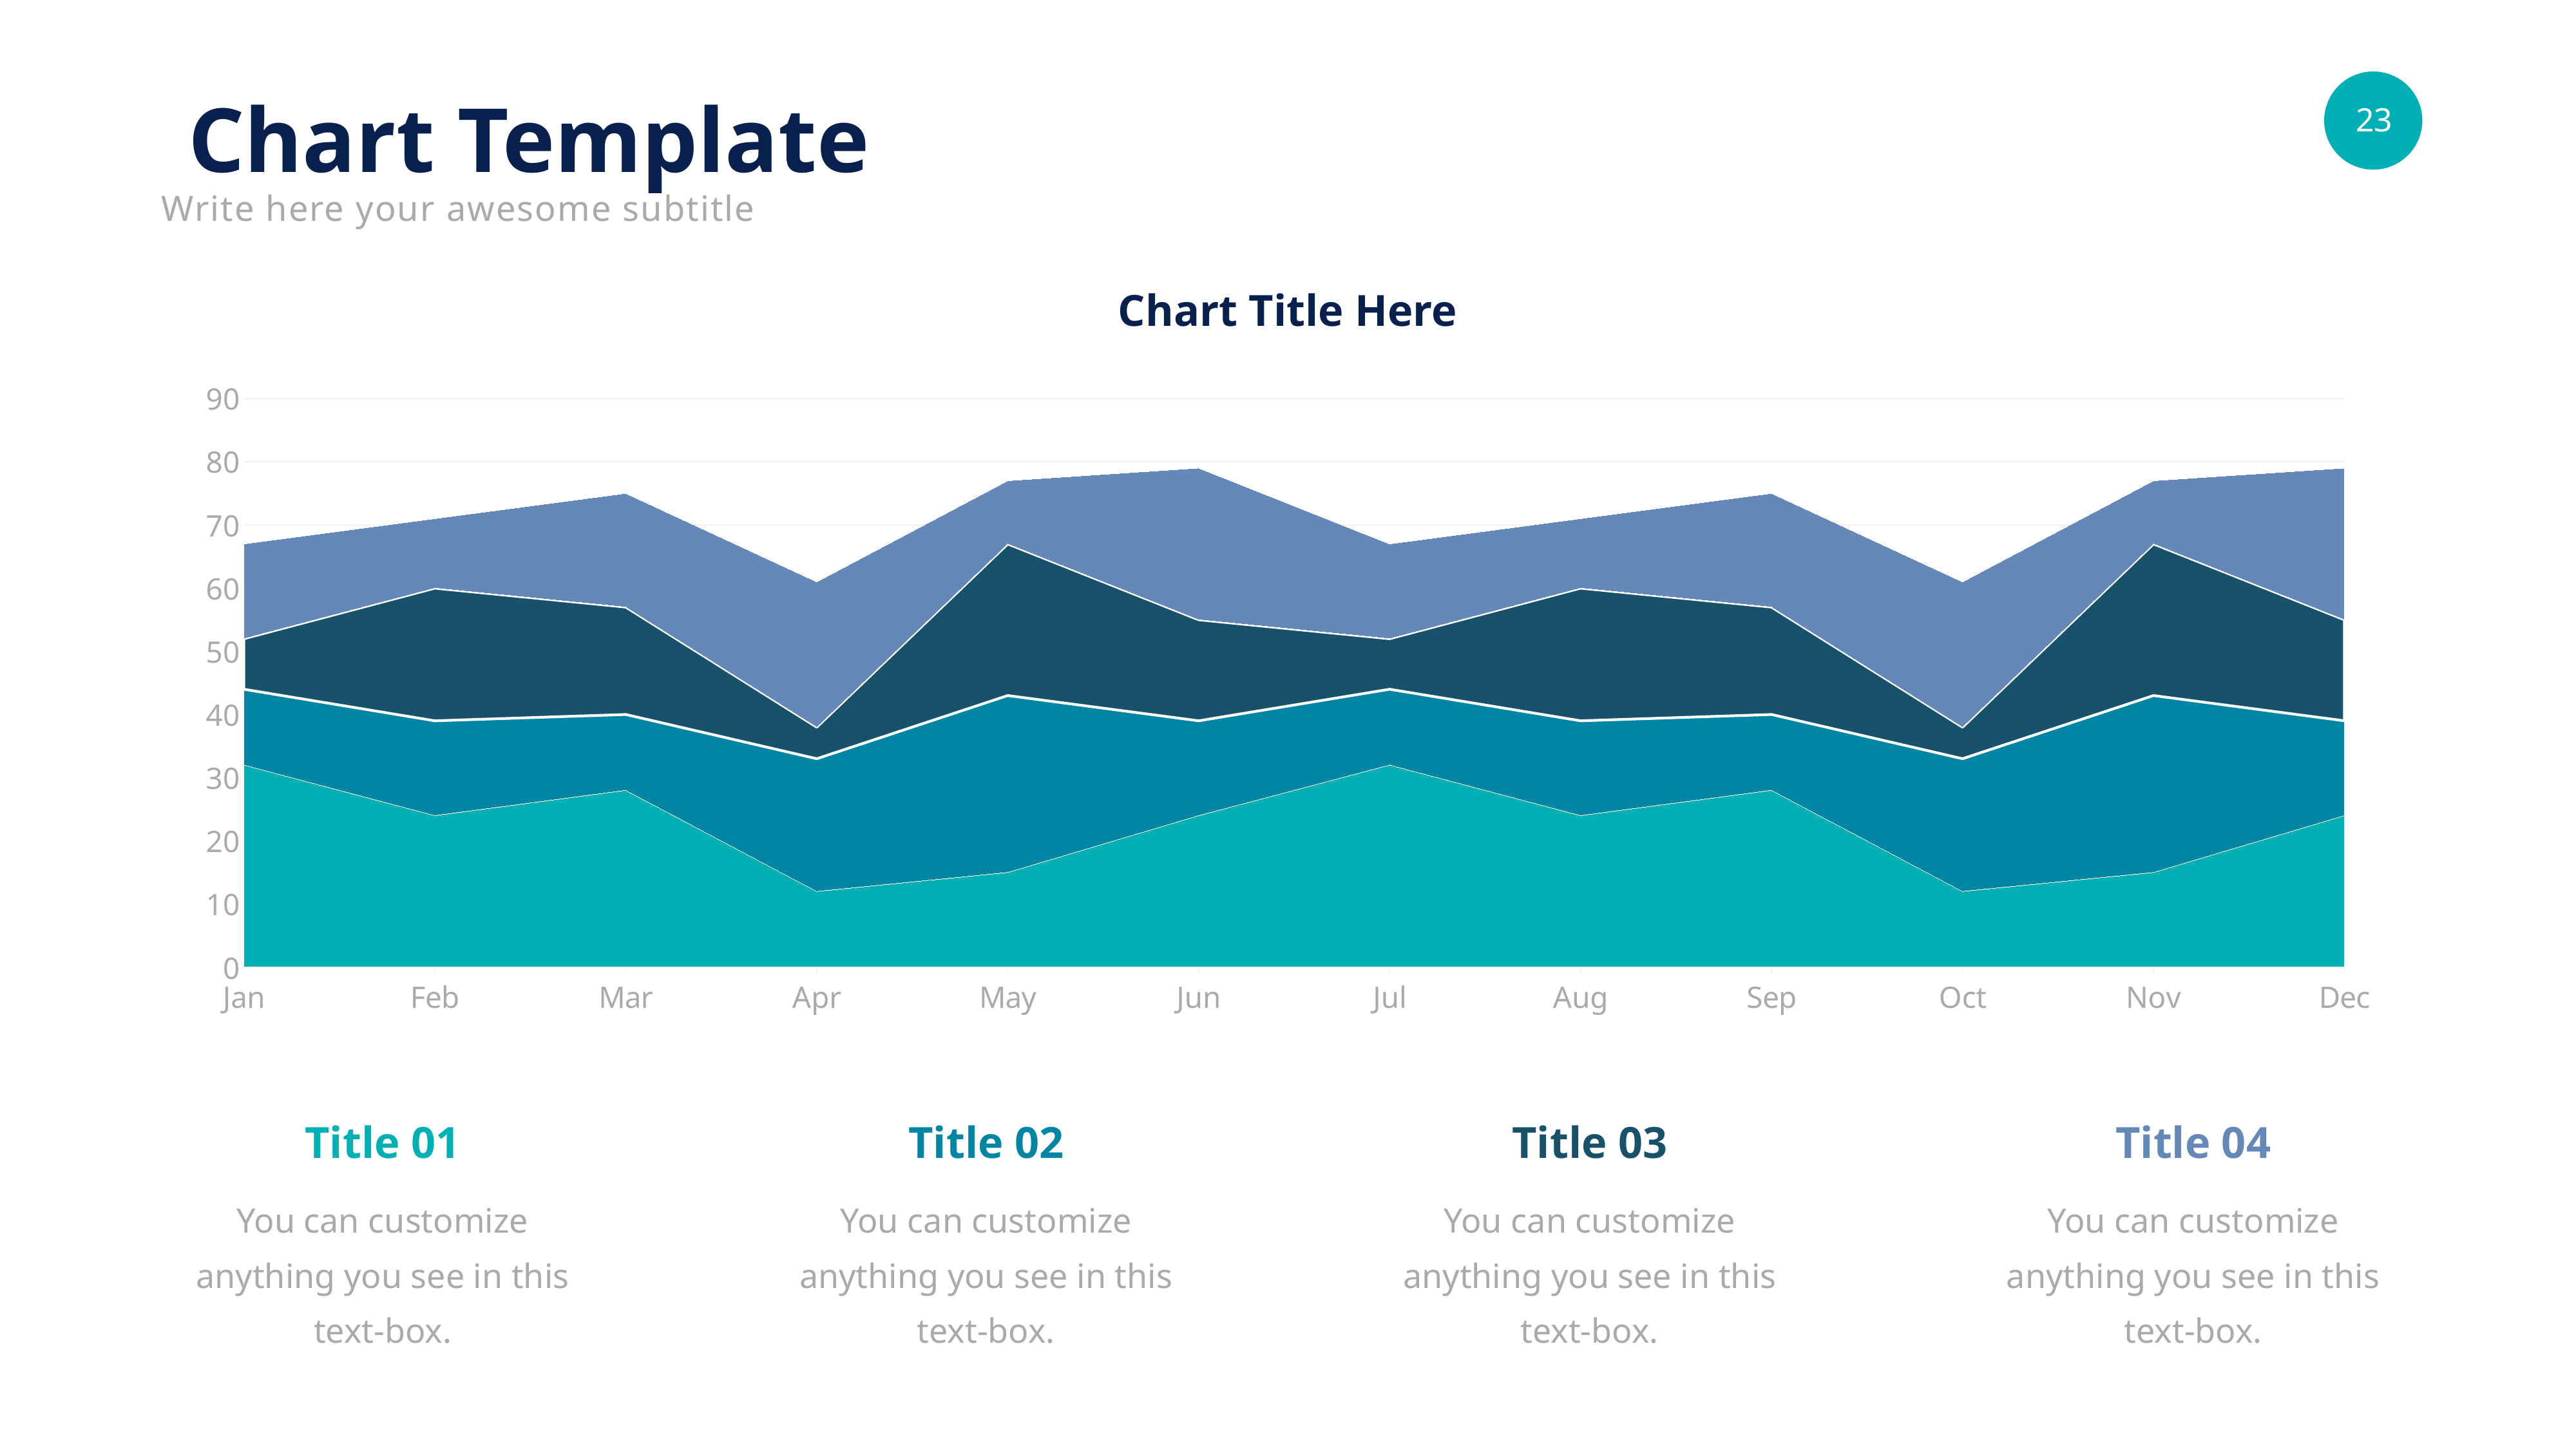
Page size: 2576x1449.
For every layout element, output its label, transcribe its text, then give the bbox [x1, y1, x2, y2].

text_box Title 03 [1502, 1110, 1677, 1172]
text_box You can customize anything you see in this text-box. [764, 1180, 1208, 1359]
text_box You can customize anything you see in this text-box. [1971, 1180, 2416, 1359]
text_box Title 04 [2106, 1110, 2281, 1172]
text_box Write here your awesome subtitle [151, 182, 765, 233]
text_box You can customize anything you see in this text-box. [160, 1180, 605, 1359]
text_box Title 01 [295, 1110, 470, 1172]
text_box Chart Title Here [1108, 278, 1467, 340]
text_box Chart Template [178, 51, 880, 195]
text_box Title 02 [899, 1110, 1074, 1172]
text_box You can customize anything you see in this text-box. [1368, 1180, 1812, 1359]
chart [160, 365, 2416, 1030]
